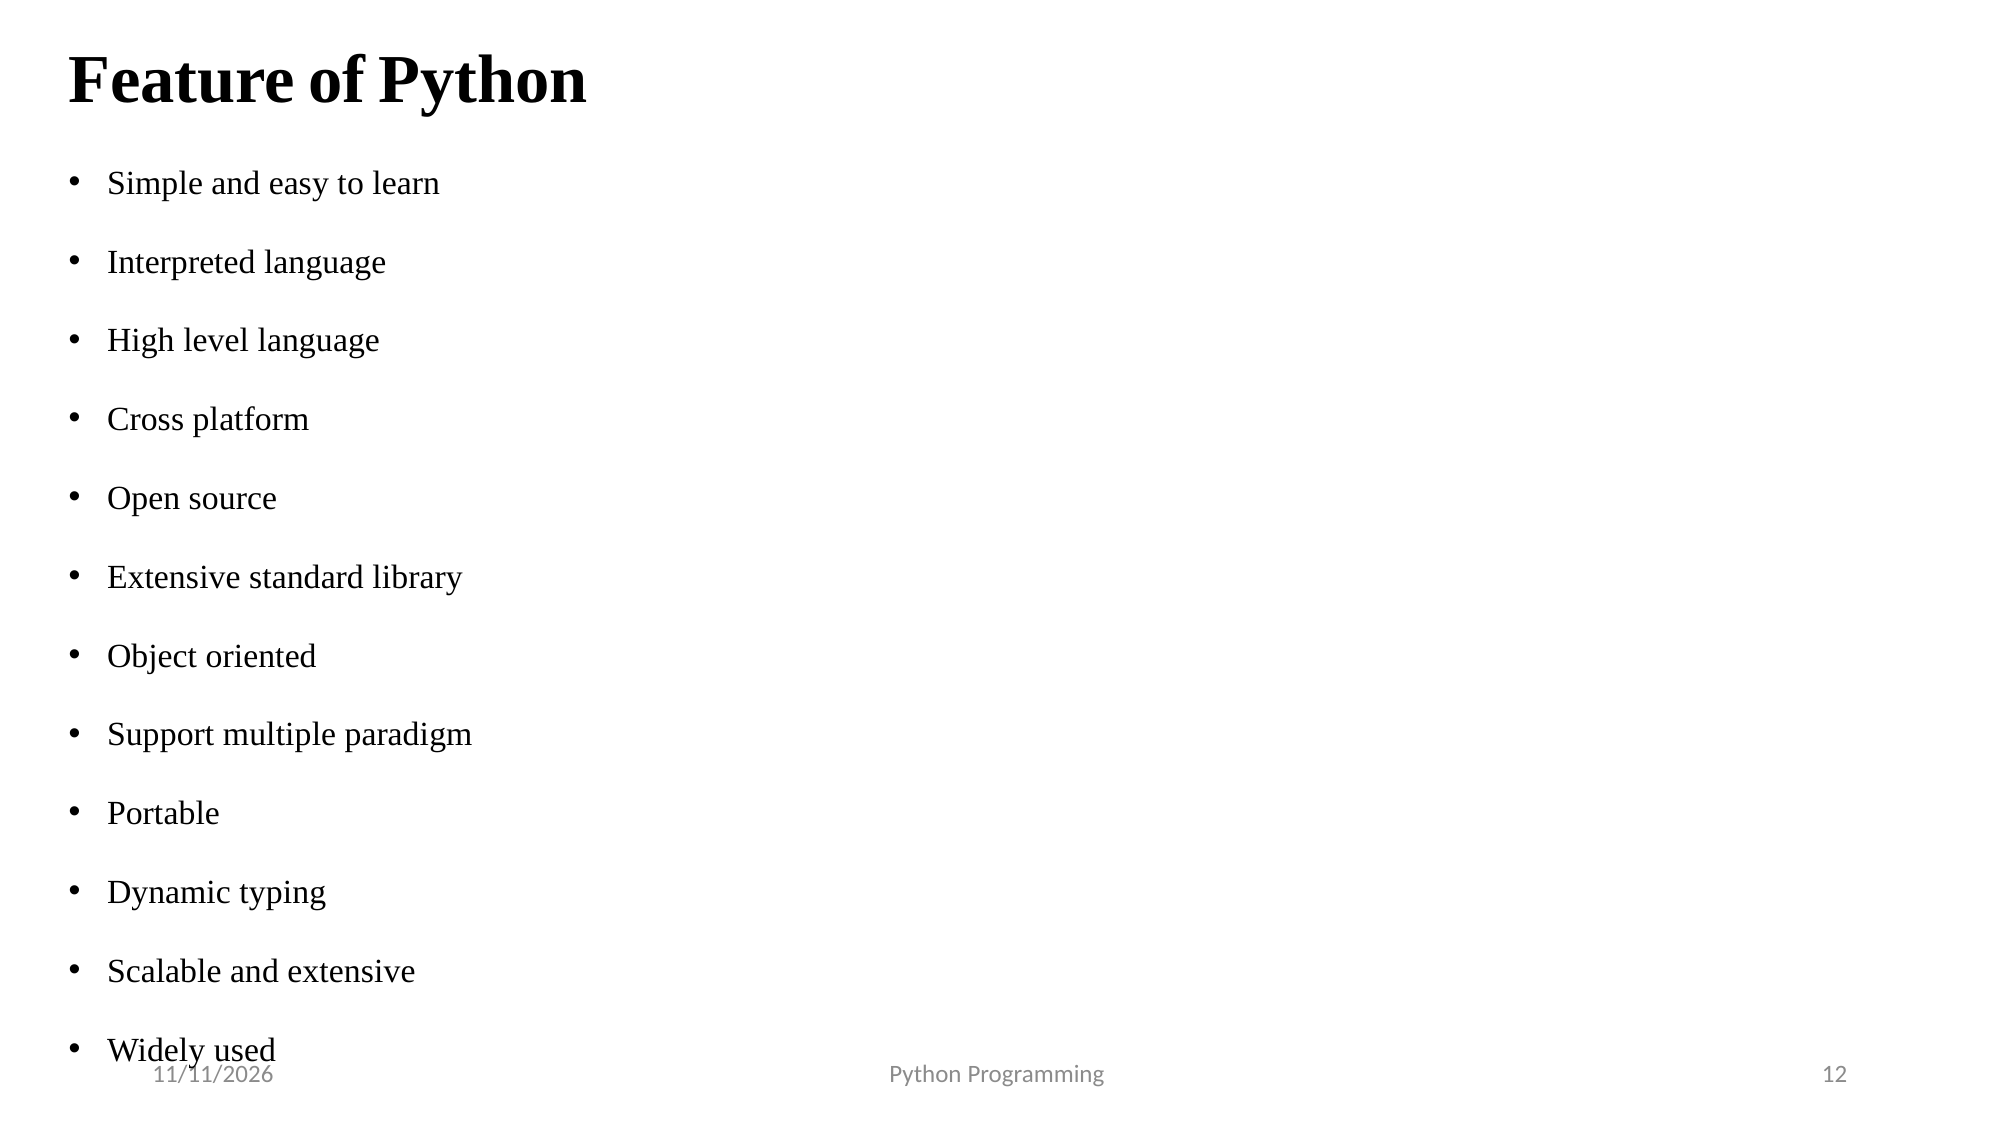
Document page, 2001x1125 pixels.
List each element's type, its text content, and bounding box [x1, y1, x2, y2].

title Feature of Python [53, 35, 1863, 125]
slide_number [137, 1042, 588, 1103]
list Simple and easy to learn Interpreted language High level language Cross platform Open source Extensive standard library Object oriented Support multiple paradigm Portable Dynamic typing Scalable and extensive Widely used [53, 125, 1961, 1090]
slide_number 12 [1412, 1042, 1863, 1103]
footer Python Programming [662, 1042, 1338, 1103]
